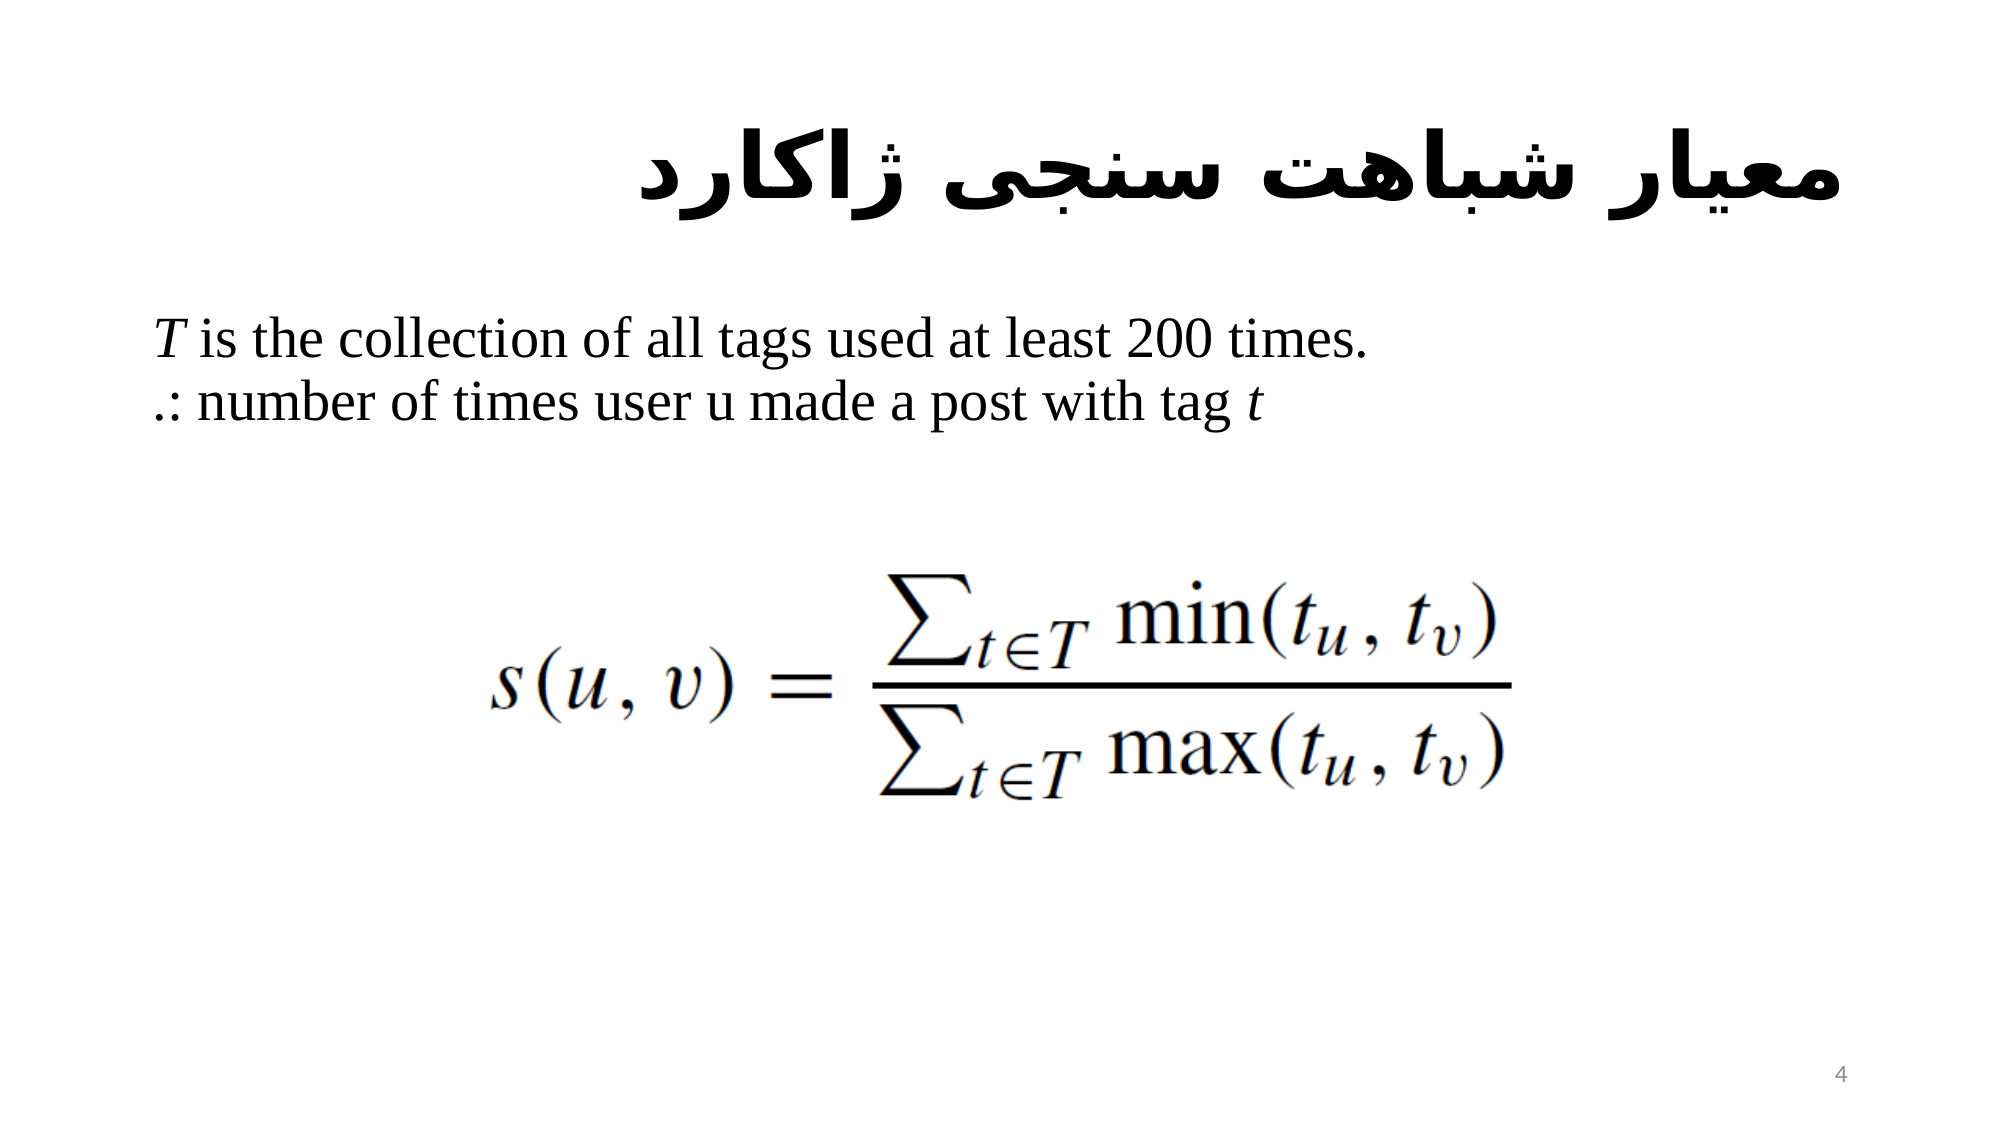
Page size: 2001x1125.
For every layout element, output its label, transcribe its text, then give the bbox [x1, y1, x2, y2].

picture [457, 515, 1562, 830]
title معیار شباهت سنجی ژاکارد [137, 59, 1863, 278]
slide_number 4 [1412, 1042, 1863, 1103]
